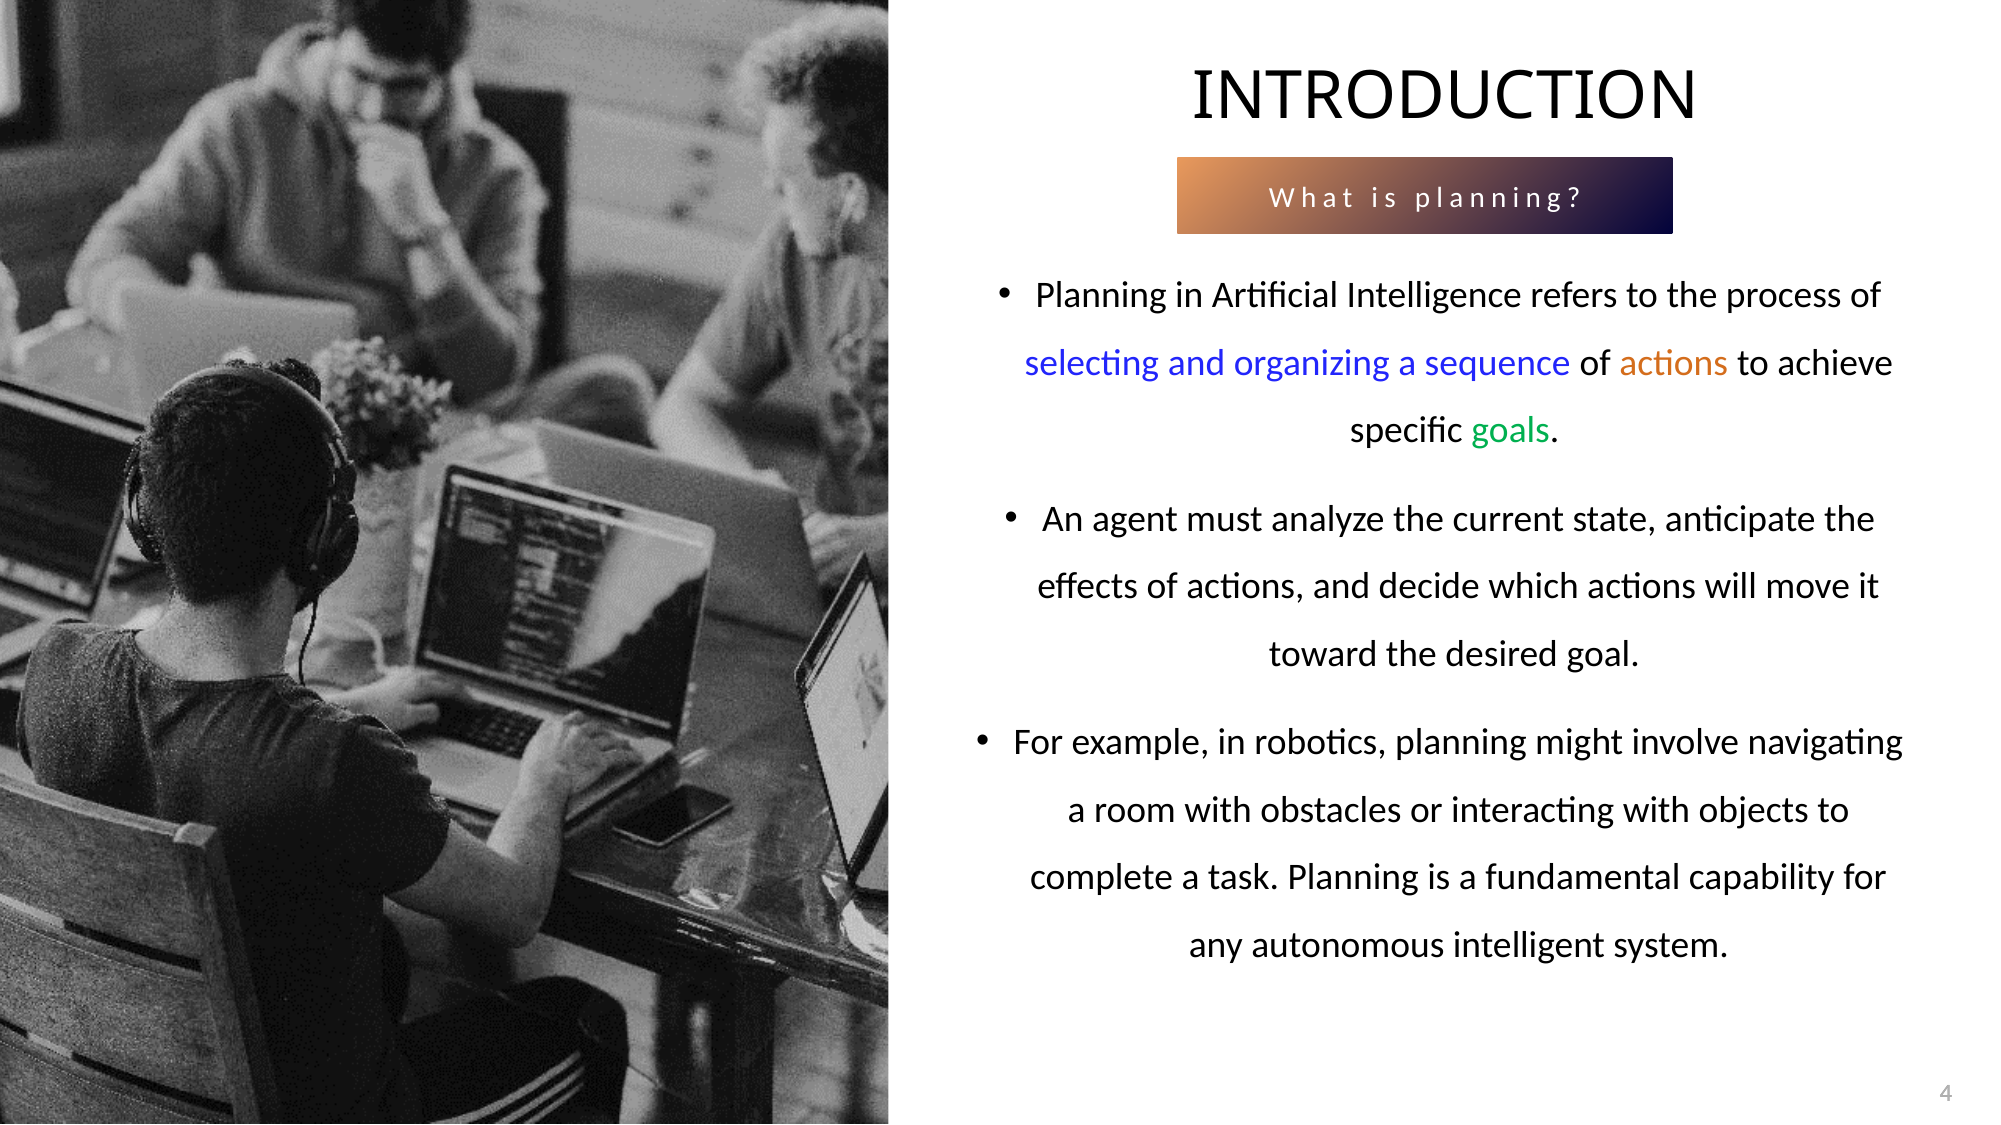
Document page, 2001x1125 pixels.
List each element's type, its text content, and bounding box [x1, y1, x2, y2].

list Planning in Artificial Intelligence refers to the process of selecting and organizing a sequence of actions to achieve specific goals. An agent must analyze the current state, anticipate the effects of actions, and decide which actions will move it toward the desired goal. For example, in robotics, planning might involve navigating a room with obstacles or interacting with objects to complete a task. Planning is a fundamental capability for any autonomous intelligent system. [956, 240, 1924, 1107]
picture [0, 0, 889, 1124]
slide_number 4 [1894, 1061, 1968, 1121]
title INTRODUCTION [1177, 4, 2000, 149]
list What is planning? [1177, 157, 1673, 234]
